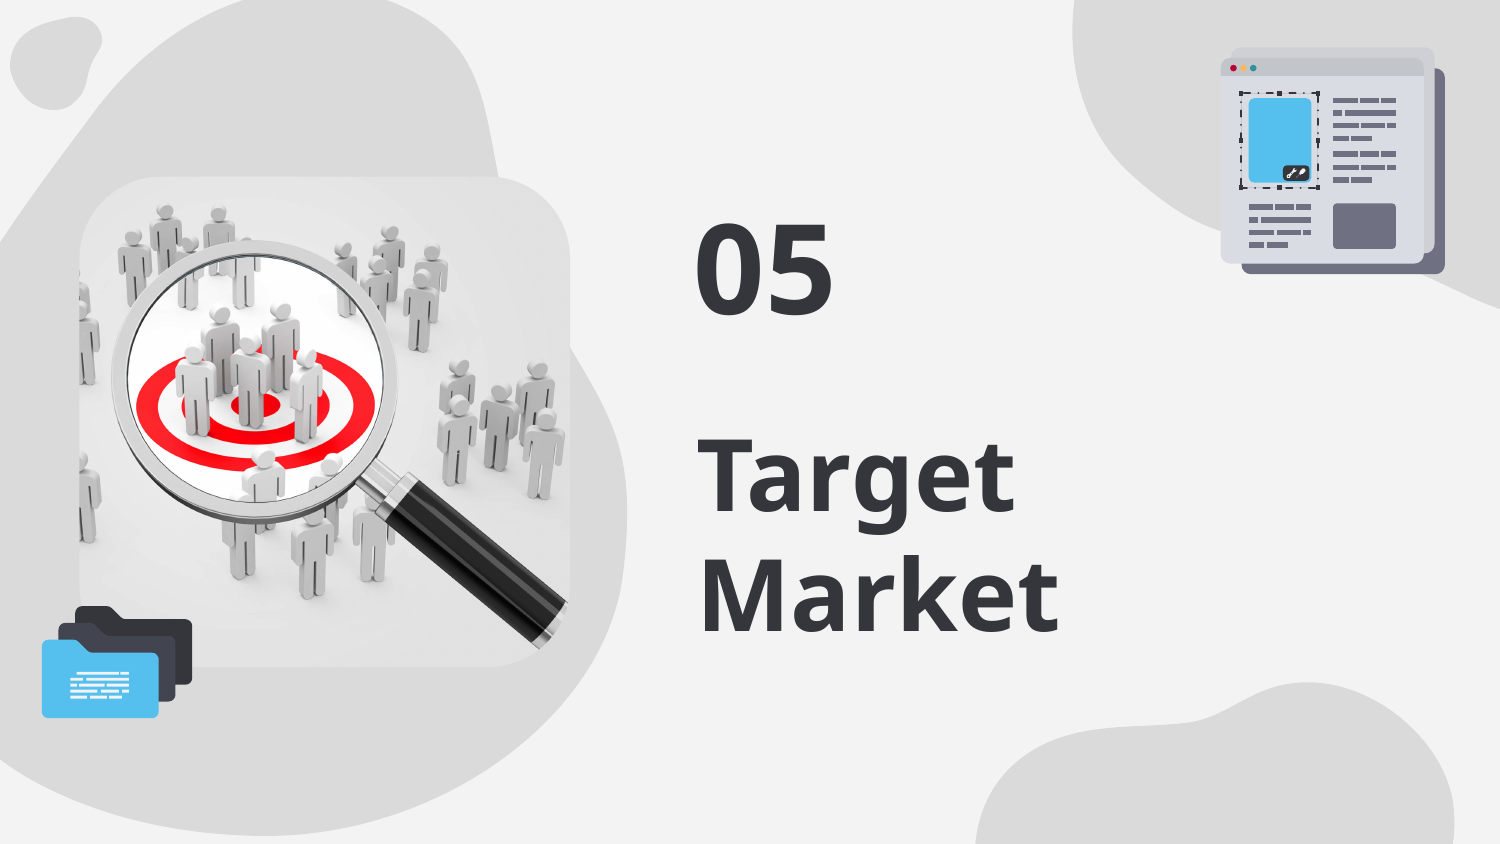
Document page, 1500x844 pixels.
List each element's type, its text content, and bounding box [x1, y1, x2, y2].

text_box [41, 605, 193, 719]
title Target Market [681, 396, 1401, 634]
picture [79, 176, 571, 668]
text_box [0, 0, 628, 836]
title 05 [663, 216, 867, 355]
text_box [1220, 47, 1446, 275]
